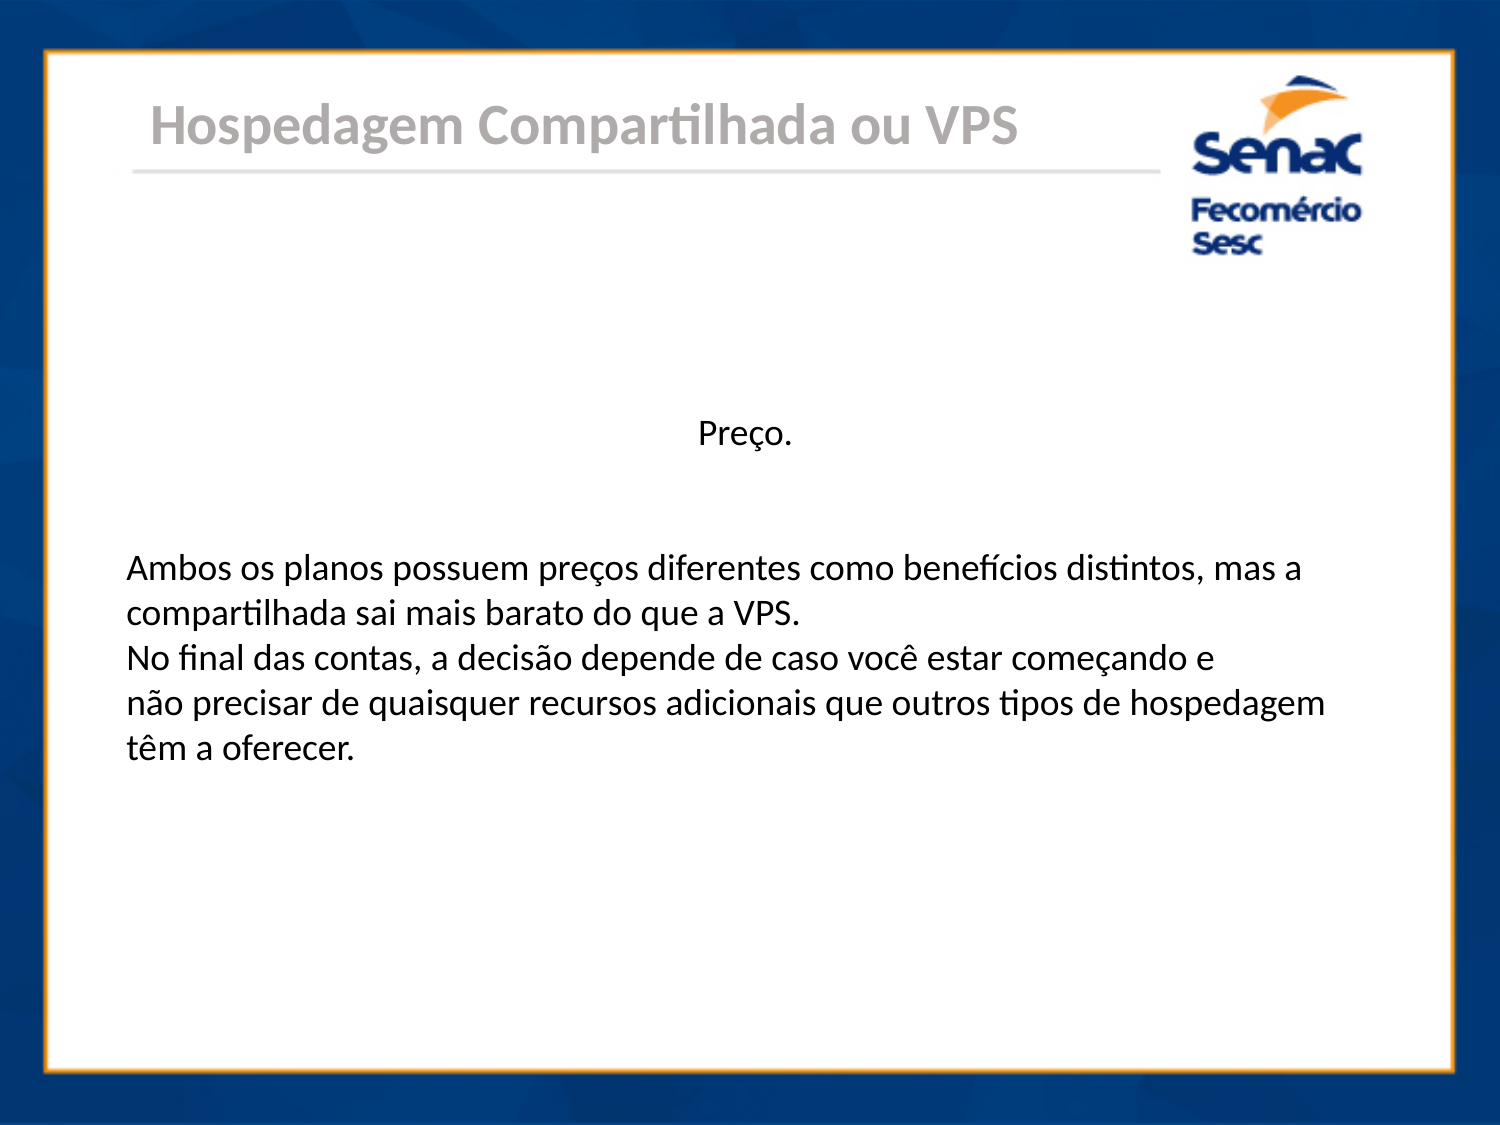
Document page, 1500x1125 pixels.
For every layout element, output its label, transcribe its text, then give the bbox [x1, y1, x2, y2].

picture [0, 0, 1500, 1125]
text_box Preço. Ambos os planos possuem preços diferentes como benefícios distintos, mas a compartilhada sai mais barato do que a VPS. No final das contas, a decisão depende de caso você estar começando e não precisar de quaisquer recursos adicionais que outros tipos de hospedagem têm a oferecer. [111, 400, 1389, 821]
text_box Hospedagem Compartilhada ou VPS [135, 68, 1134, 183]
